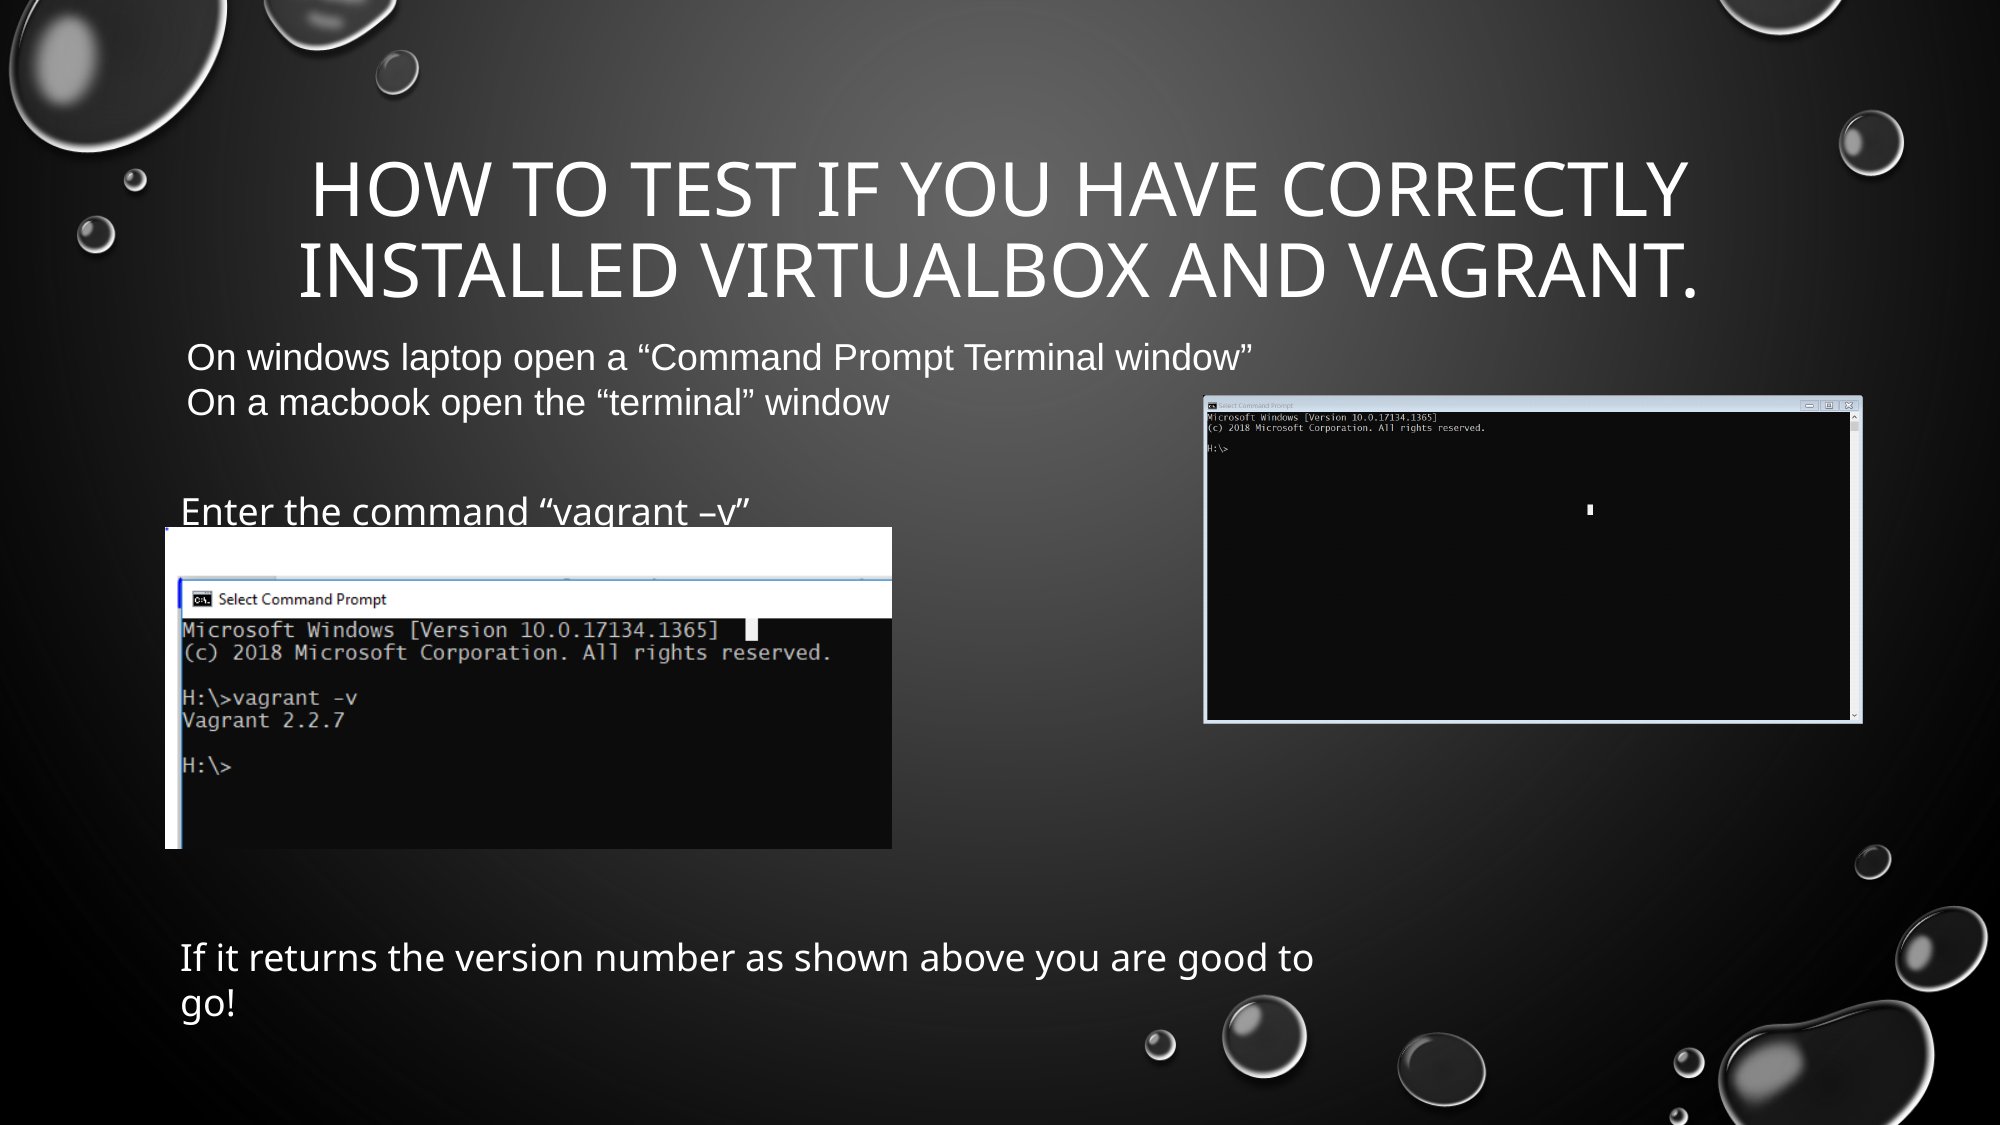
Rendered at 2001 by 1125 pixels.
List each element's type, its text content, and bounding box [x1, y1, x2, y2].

picture [0, 0, 2000, 1125]
title How to test if you have correctly installed virtualbox and vagrant. [149, 101, 1851, 364]
text_box On windows laptop open a “Command Prompt Terminal window” On a macbook open the “terminal” window [171, 326, 1289, 431]
text_box Enter the command “vagrant –v” [165, 480, 869, 526]
text_box If it returns the version number as shown above you are good to go! [165, 926, 1350, 1032]
